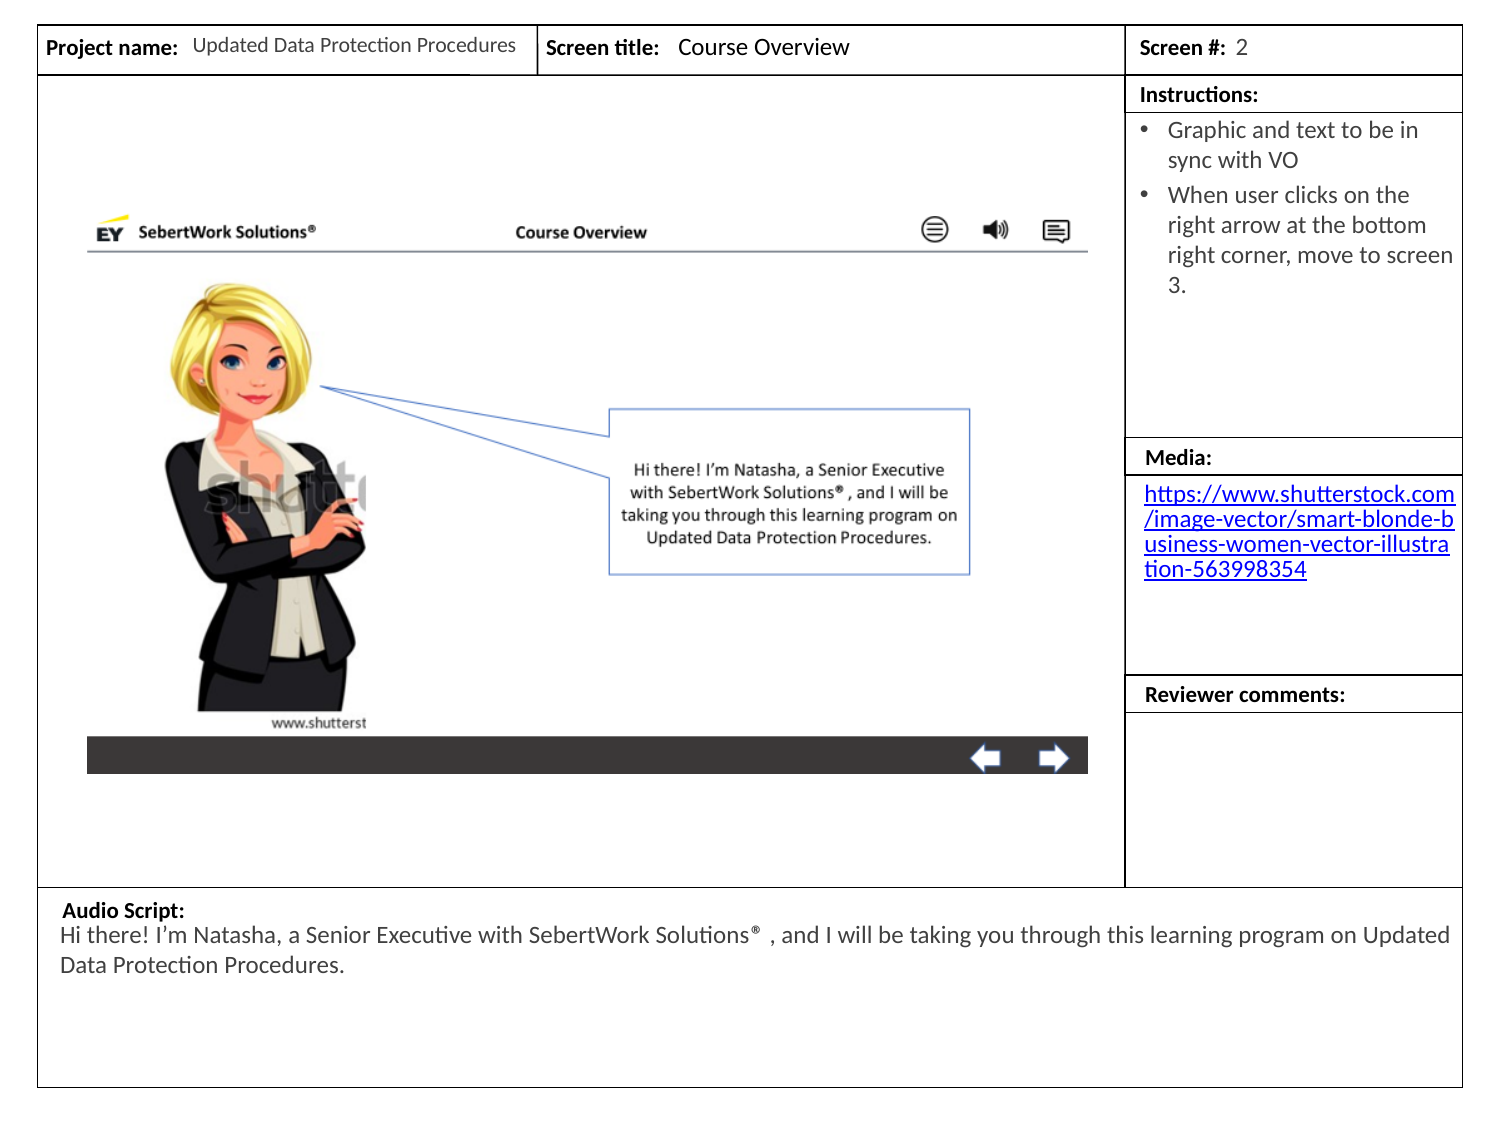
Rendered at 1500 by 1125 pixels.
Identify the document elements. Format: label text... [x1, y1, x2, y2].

list Updated Data Protection Procedures [177, 23, 541, 74]
list Course Overview [663, 23, 1125, 74]
list Graphic and text to be in sync with VO When user clicks on the right arrow at the bottom right corner, move to screen 3. [1125, 106, 1470, 452]
list https://www.shutterstock.com/image-vector/smart-blonde-business-women-vector-illustration-563998354 [1129, 470, 1475, 684]
list Hi there! I’m Natasha, a Senior Executive with SebertWork Solutions® , and I will be taking you through this learning program on Updated Data Protection Procedures. [45, 910, 1479, 1093]
picture [87, 210, 1088, 774]
list 2 [1220, 23, 1453, 61]
